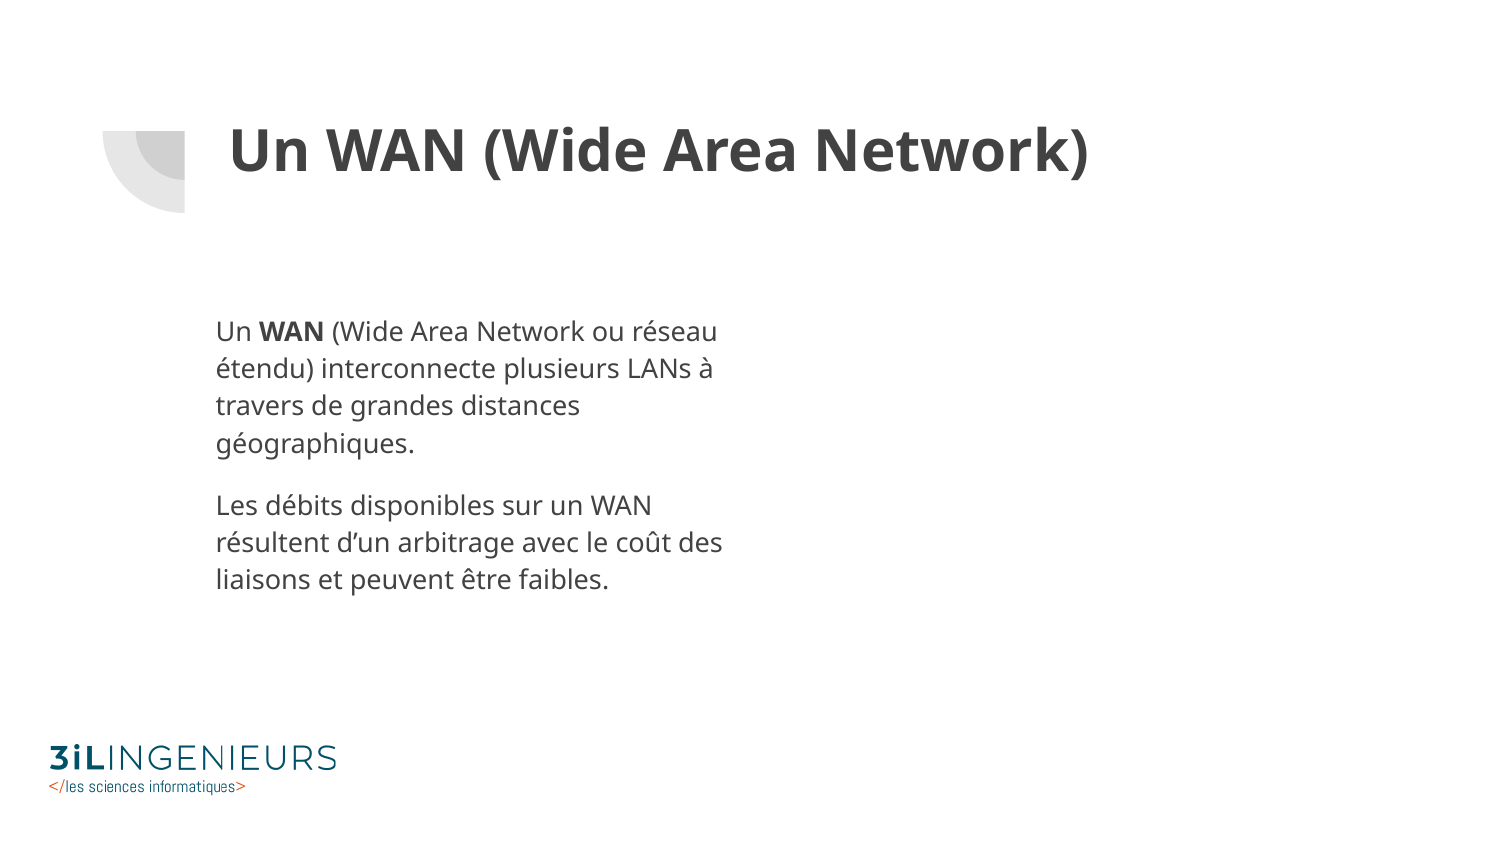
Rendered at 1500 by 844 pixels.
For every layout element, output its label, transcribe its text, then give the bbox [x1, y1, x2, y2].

picture [49, 743, 336, 797]
list Un WAN (Wide Area Network ou réseau étendu) interconnecte plusieurs LANs à travers de grandes distances géographiques. Les débits disponibles sur un WAN résultent d’un arbitrage avec le coût des liaisons et peuvent être faibles. [200, 294, 787, 712]
title Un WAN (Wide Area Network) [213, 98, 1368, 263]
